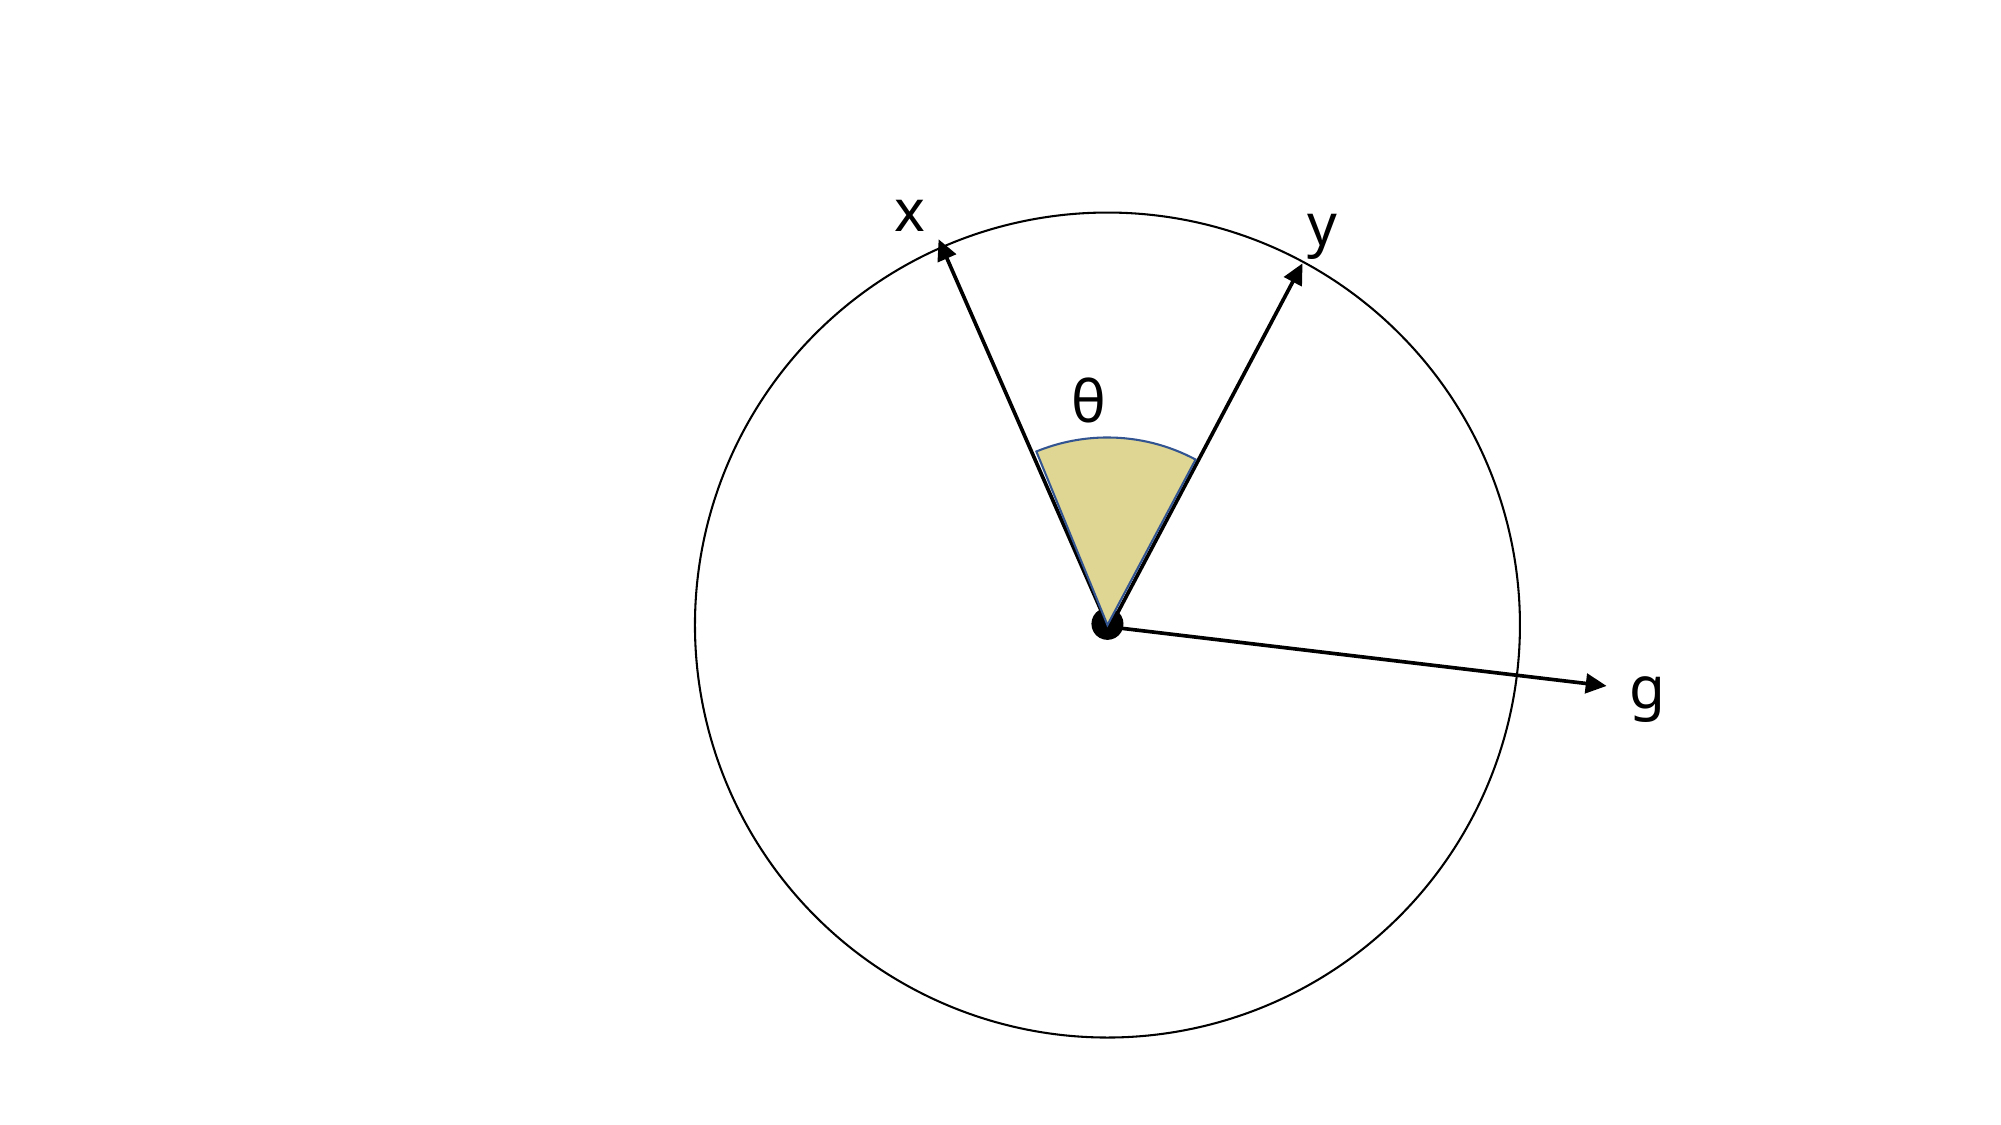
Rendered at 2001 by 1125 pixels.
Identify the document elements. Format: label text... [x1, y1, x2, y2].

text_box [1091, 626, 1116, 640]
text_box [693, 251, 1517, 1039]
text_box y [1292, 179, 1352, 265]
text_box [1116, 627, 1607, 686]
text_box x [880, 165, 939, 251]
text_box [1107, 263, 1303, 632]
text_box [1303, 265, 1521, 627]
text_box g [1615, 643, 1674, 728]
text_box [938, 239, 1108, 626]
text_box [959, 211, 1292, 263]
